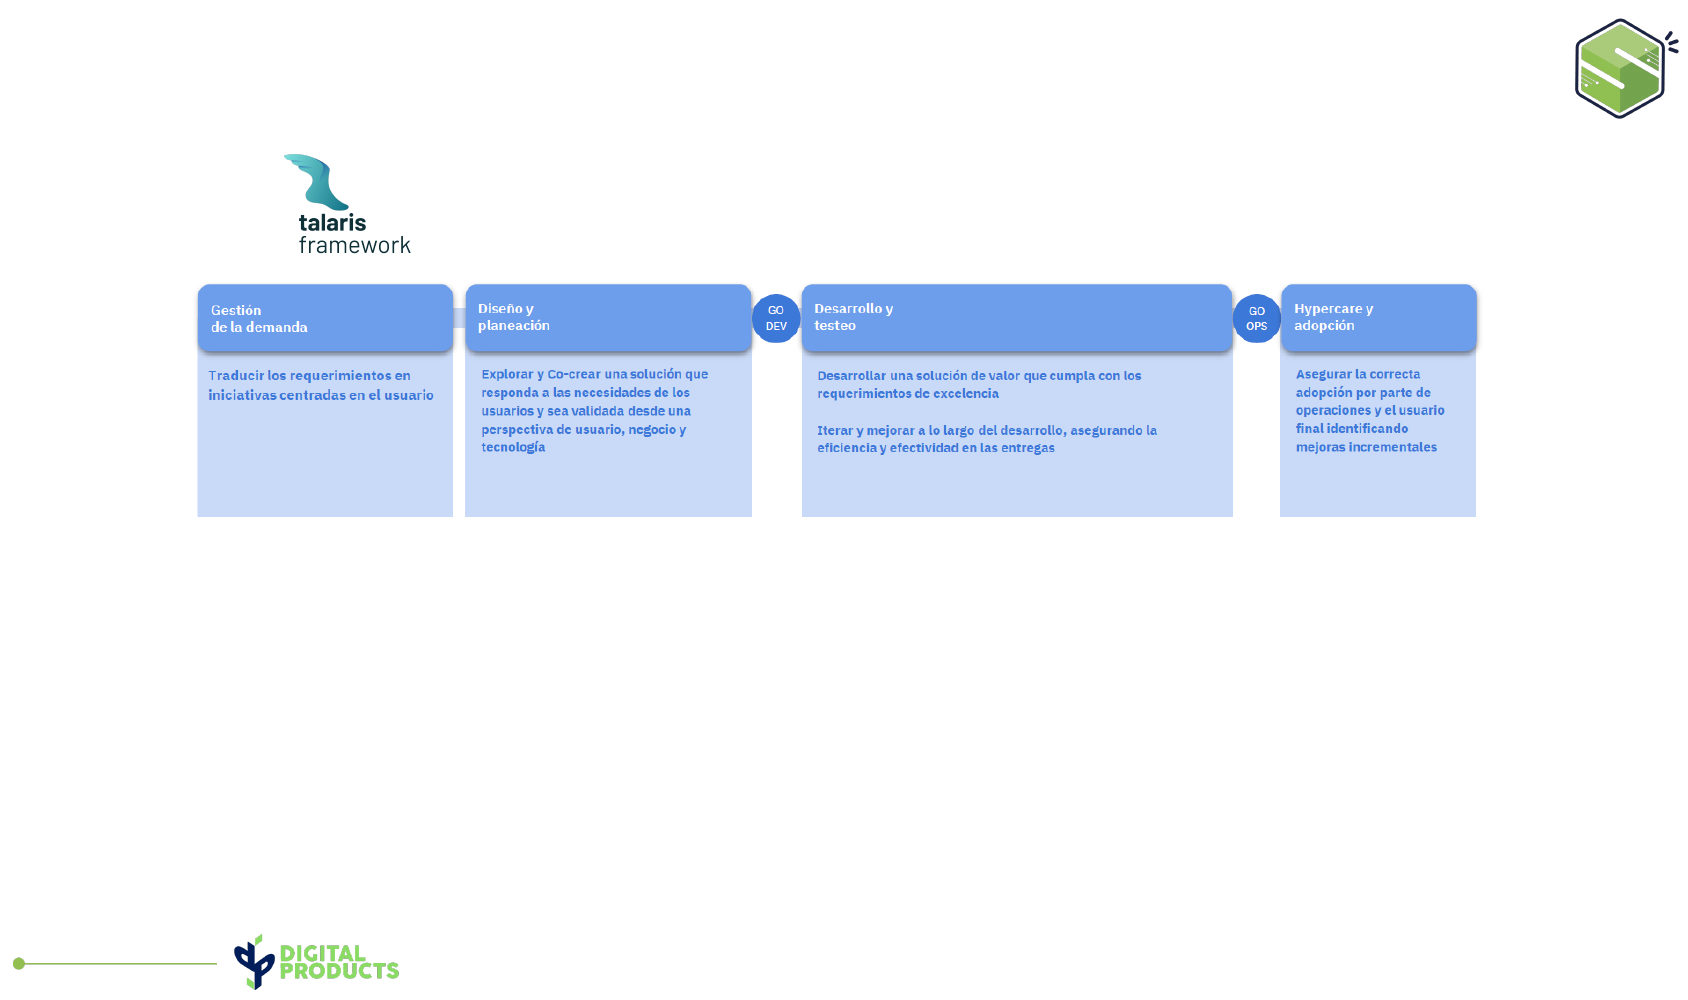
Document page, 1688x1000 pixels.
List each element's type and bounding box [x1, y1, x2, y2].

picture [1570, 12, 1683, 125]
picture [189, 275, 1491, 527]
picture [284, 154, 413, 264]
picture [0, 918, 413, 1000]
